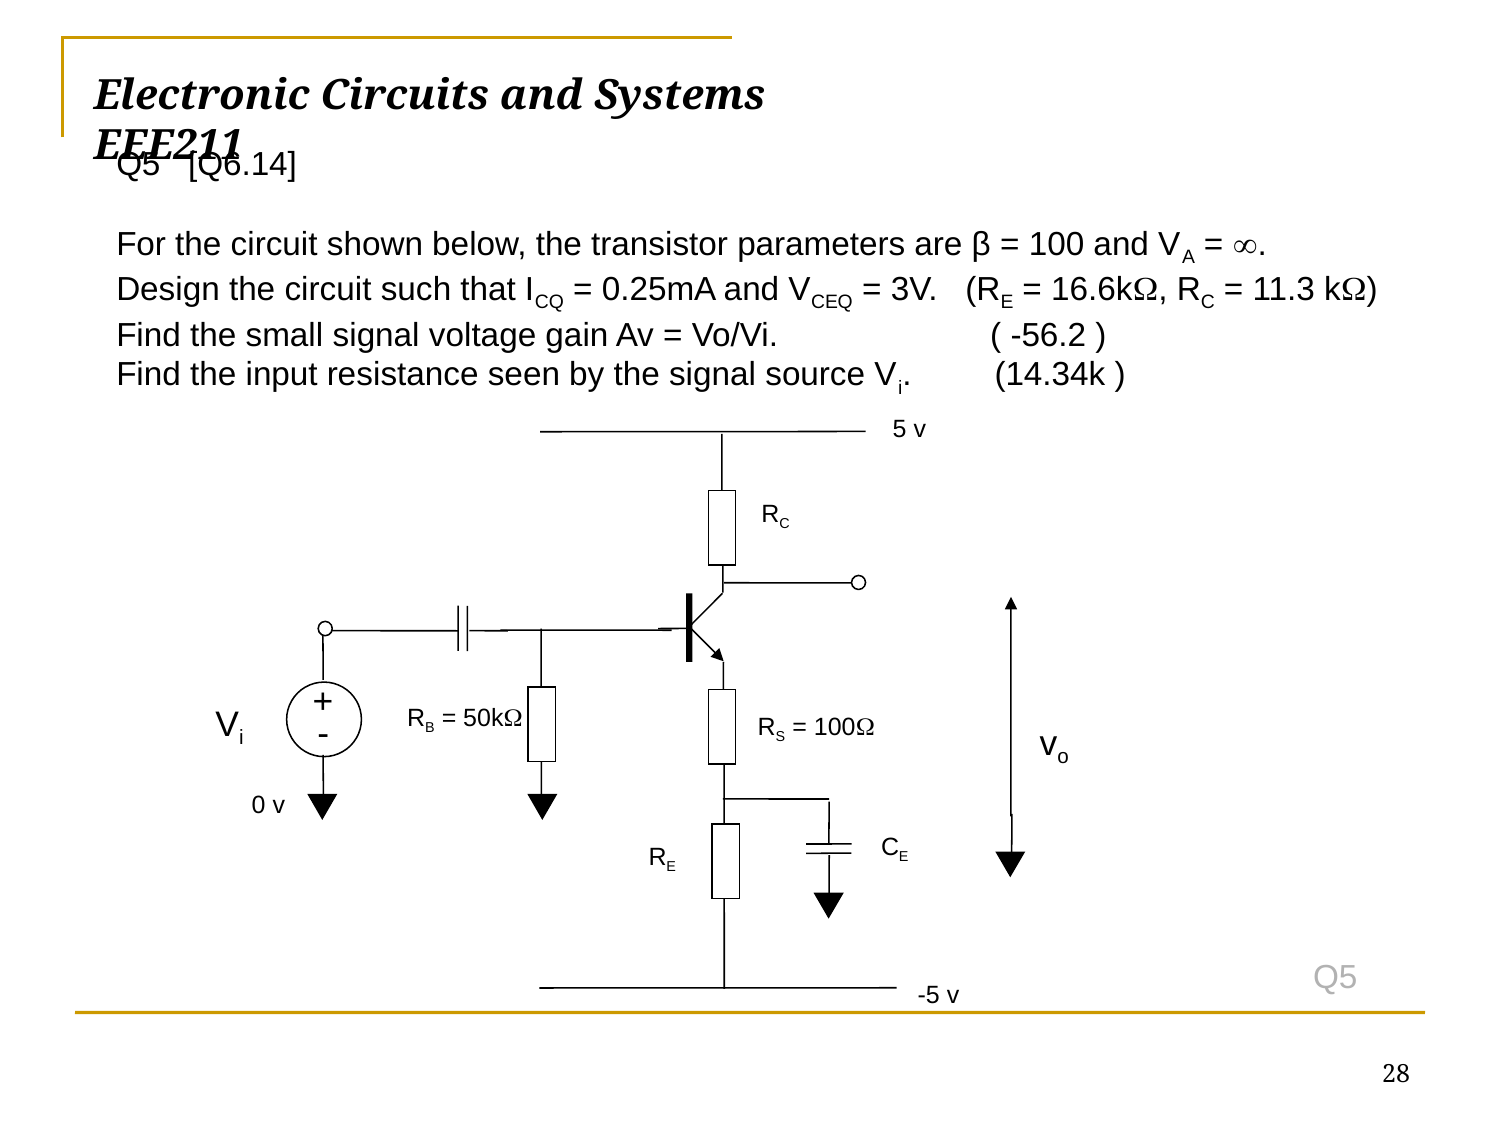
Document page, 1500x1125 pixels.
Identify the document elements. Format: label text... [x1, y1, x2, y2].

text_box Q5 [1289, 947, 1472, 1002]
text_box Q5 [Q6.14] For the circuit shown below, the transistor parameters are β = 100 and VA = . Design the circuit such that ICQ = 0.25mA and VCEQ = 3V. (RE = 16.6k, RC = 11.3 k) Find the small signal voltage gain Av = Vo/Vi. ( -56.2 ) Find the input resistance seen by the signal source Vi. (14.34k ) [101, 134, 1435, 406]
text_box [200, 405, 1099, 1019]
slide_number 28 [1074, 1023, 1426, 1100]
title Electronic Circuits and Systems EEE211 [78, 60, 1418, 152]
